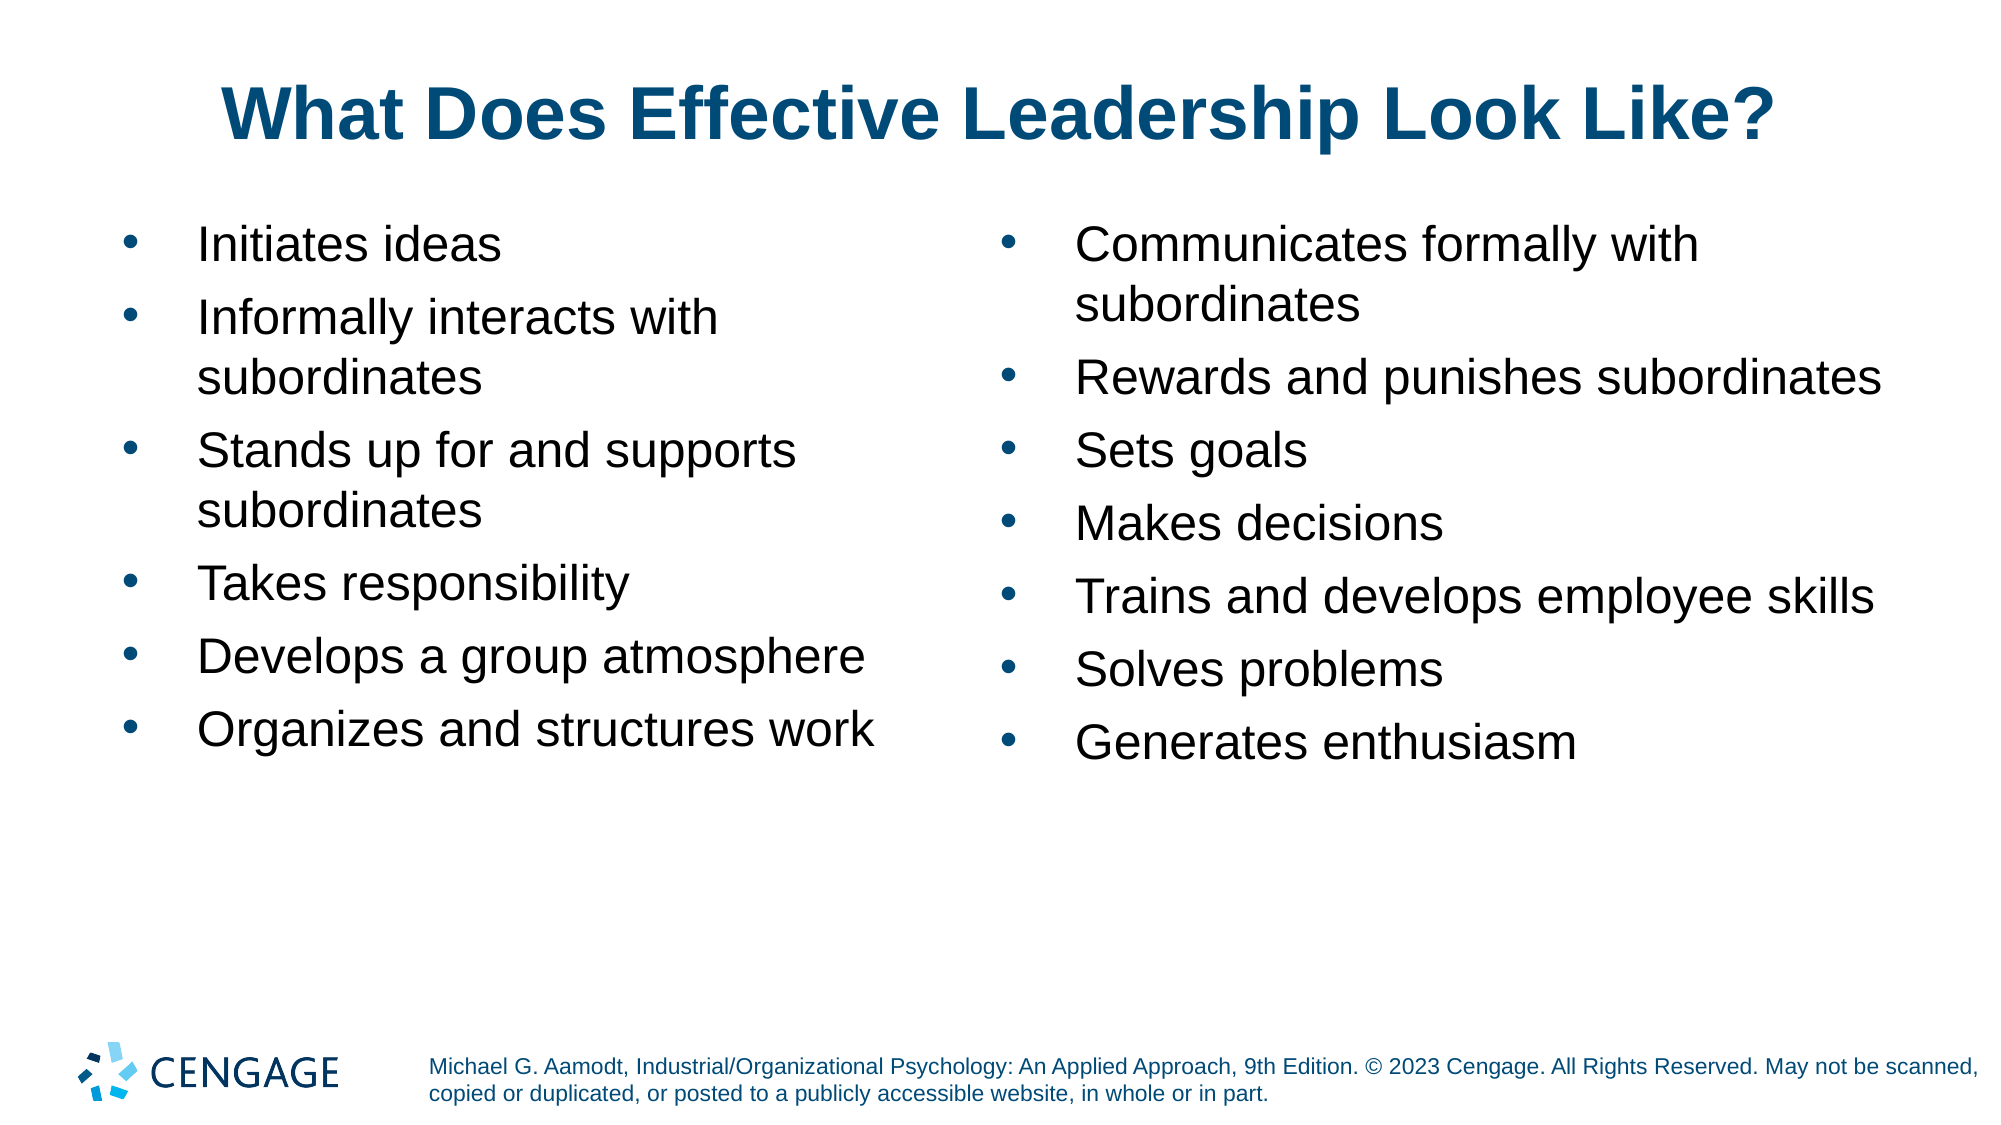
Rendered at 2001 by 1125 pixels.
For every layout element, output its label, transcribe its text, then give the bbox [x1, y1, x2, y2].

list Initiates ideas Informally interacts with subordinates Stands up for and supports subordinates Takes responsibility Develops a group atmosphere Organizes and structures work [121, 211, 967, 945]
picture [78, 1042, 338, 1101]
title What Does Effective Leadership Look Like? [137, 59, 1863, 171]
list Communicates formally with subordinates Rewards and punishes subordinates Sets goals Makes decisions Trains and develops employee skills Solves problems Generates enthusiasm [999, 211, 1909, 866]
